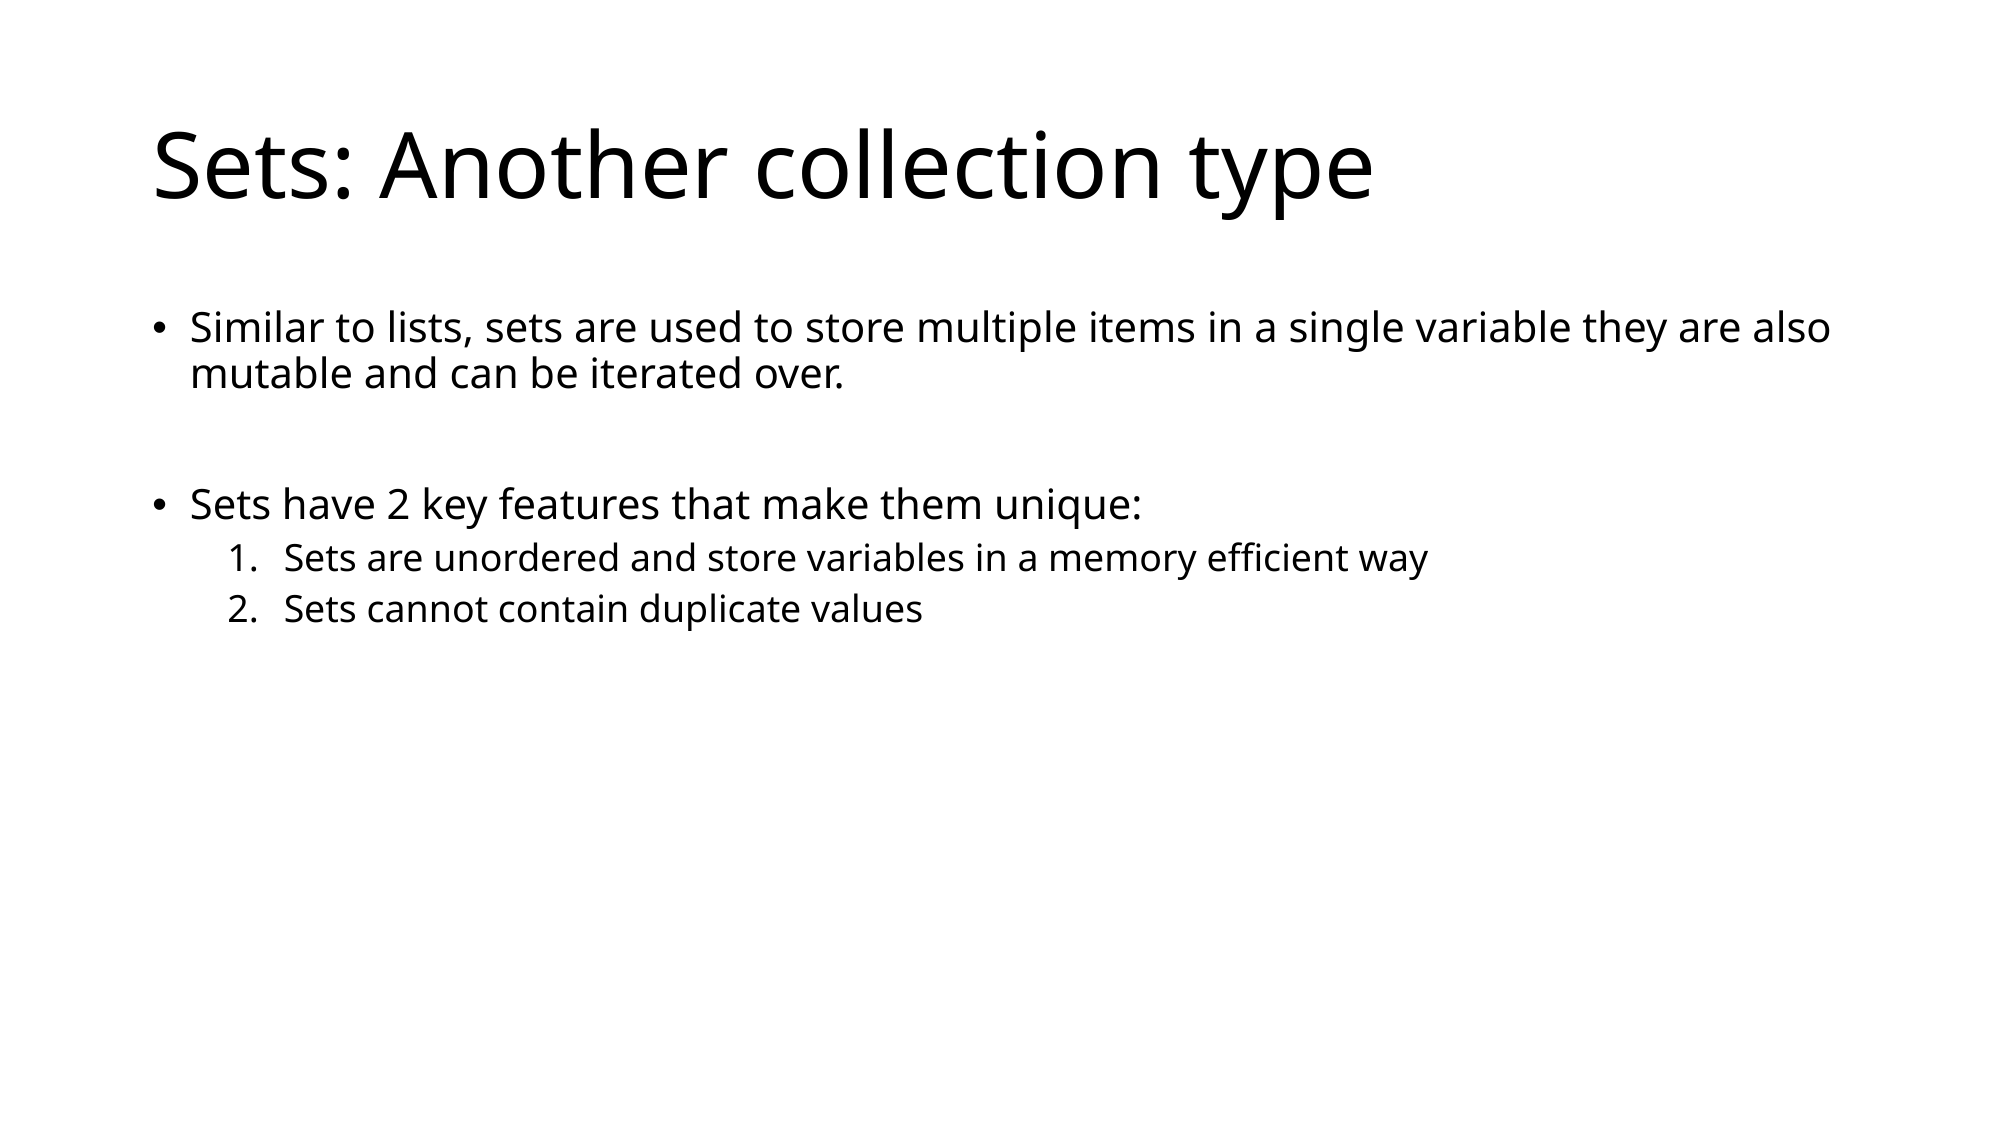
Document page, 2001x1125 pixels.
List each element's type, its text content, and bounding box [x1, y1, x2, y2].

title Sets: Another collection type [137, 59, 1863, 278]
list Similar to lists, sets are used to store multiple items in a single variable they are also mutable and can be iterated over. Sets have 2 key features that make them unique: Sets are unordered and store variables in a memory efficient way Sets cannot contain duplicate values [137, 299, 1863, 1086]
